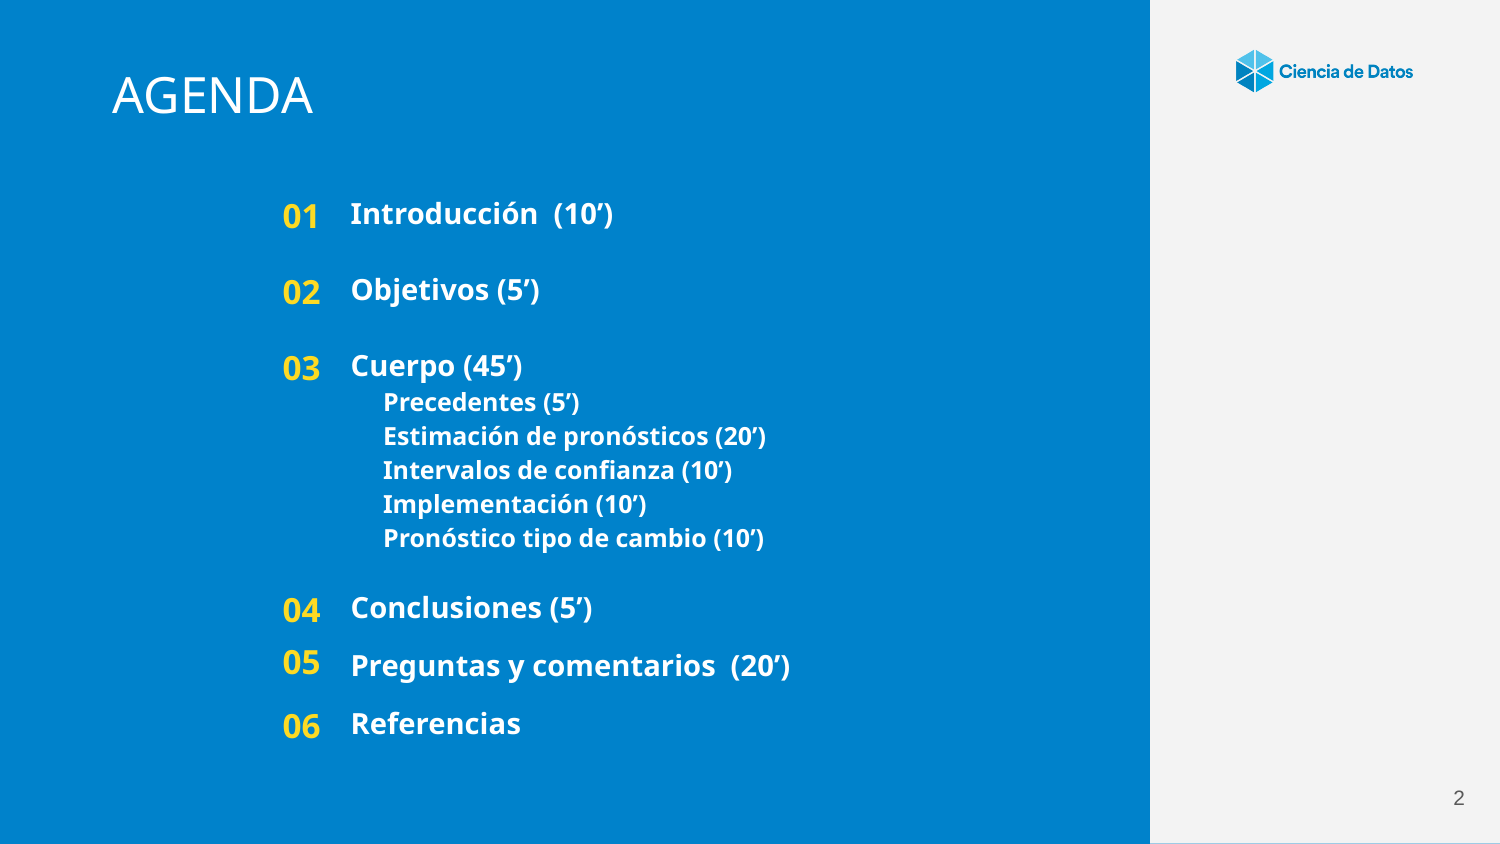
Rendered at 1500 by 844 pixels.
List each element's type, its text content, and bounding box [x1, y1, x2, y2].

text_box Referencias [336, 690, 875, 766]
picture [1236, 49, 1413, 93]
text_box Preguntas y comentarios (20’) [336, 632, 875, 690]
text_box Conclusiones (5’) [336, 574, 875, 632]
text_box 02 [210, 256, 336, 332]
text_box 05 [210, 626, 336, 690]
text_box Introducción (10’) [336, 180, 875, 256]
text_box Cuerpo (45’) Precedentes (5’) Estimación de pronósticos (20’) Intervalos de confianza (10’) Implementación (10’) Pronóstico tipo de cambio (10’) [336, 332, 875, 408]
text_box Objetivos (5’) [336, 256, 875, 332]
slide_number 2 [1389, 764, 1480, 830]
text_box 01 [210, 180, 336, 256]
text_box 03 [210, 332, 336, 408]
picture [1236, 81, 1252, 93]
text_box 06 [210, 690, 336, 766]
text_box AGENDA [97, 48, 898, 134]
text_box 04 [210, 574, 336, 626]
